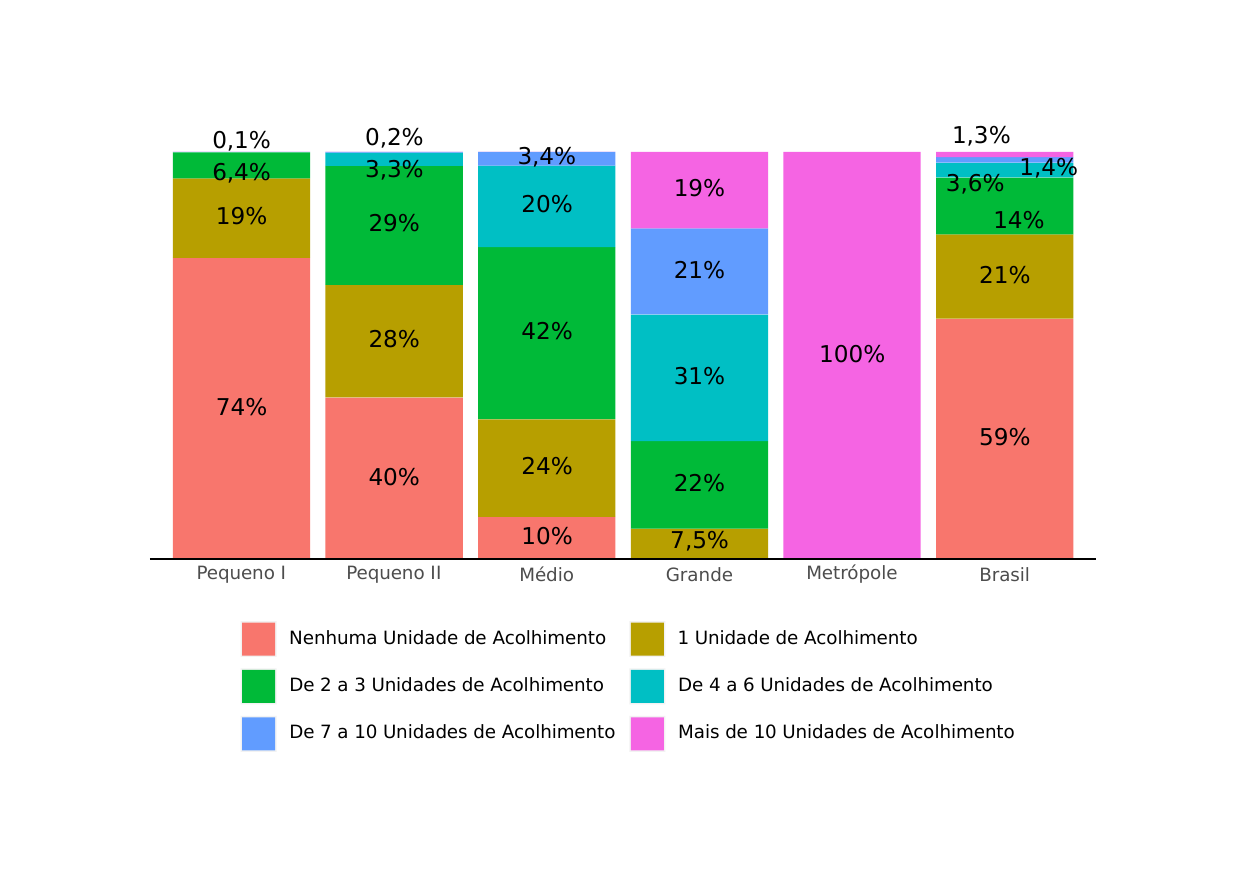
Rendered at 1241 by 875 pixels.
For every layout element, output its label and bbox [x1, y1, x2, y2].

text_box [132, 99, 1108, 775]
